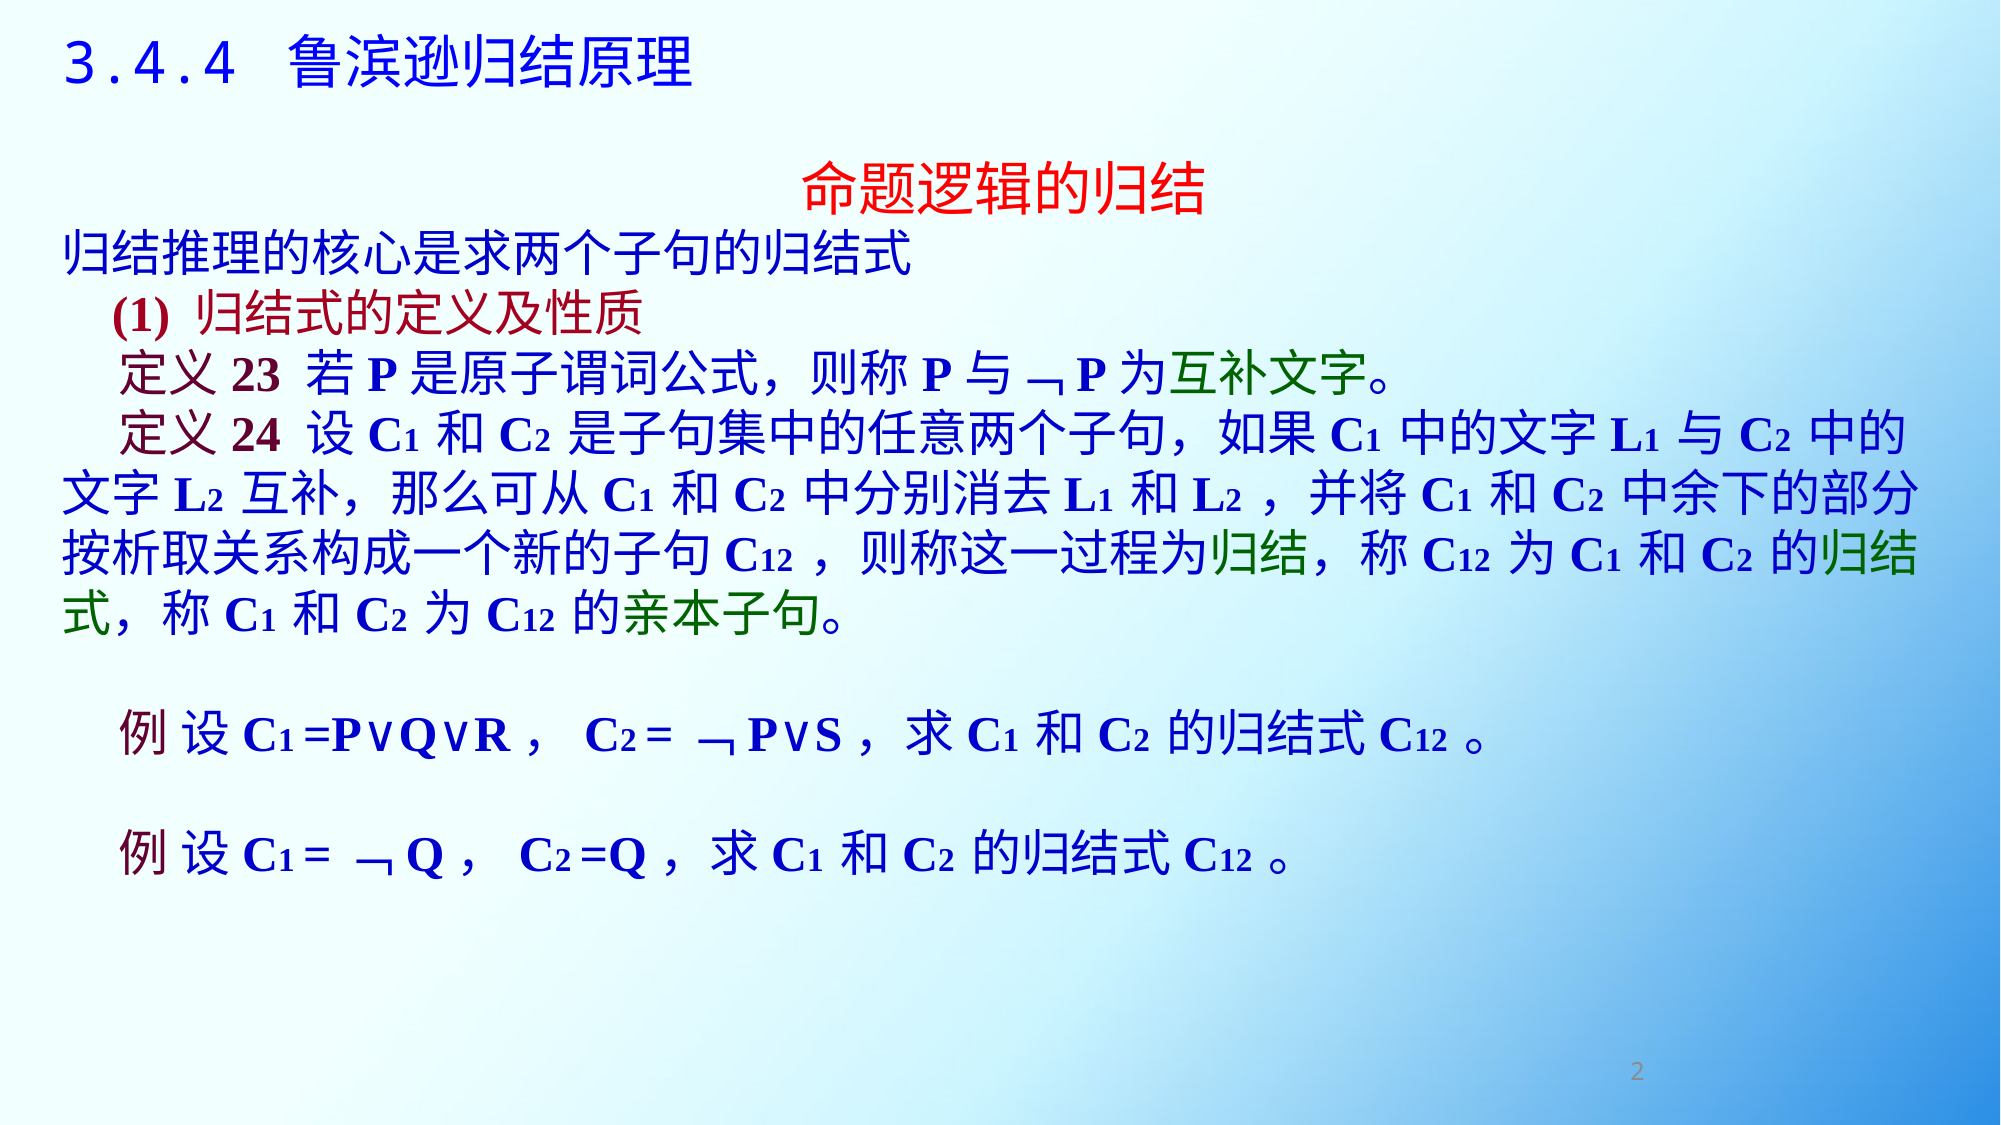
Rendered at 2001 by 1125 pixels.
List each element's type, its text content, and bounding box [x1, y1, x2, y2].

picture [0, 0, 2001, 1125]
title 3.4.4 鲁滨逊归结原理 [47, 11, 1398, 119]
slide_number 2 [1412, 1042, 1863, 1103]
text_box 命题逻辑的归结 归结推理的核心是求两个子句的归结式 (1) 归结式的定义及性质 定义23 若P是原子谓词公式，则称P与﹁P为互补文字。 定义24 设C1 和C2 是子句集中的任意两个子句，如果C1 中的文字L1 与C2 中的文字L2 互补，那么可从C1 和C2 中分别消去L1 和L2 ，并将C1 和C2 中余下的部分按析取关系构成一个新的子句C12 ，则称这一过程为归结，称C12 为C1 和C2 的归结式，称C1 和C2 为C12 的亲本子句。 例 设C1 =P∨Q∨R，C2 =﹁P∨S，求C1 和C2 的归结式C12 。 例 设C1 =﹁Q，C2 =Q，求C1 和C2 的归结式C12 。 [47, 144, 1967, 889]
